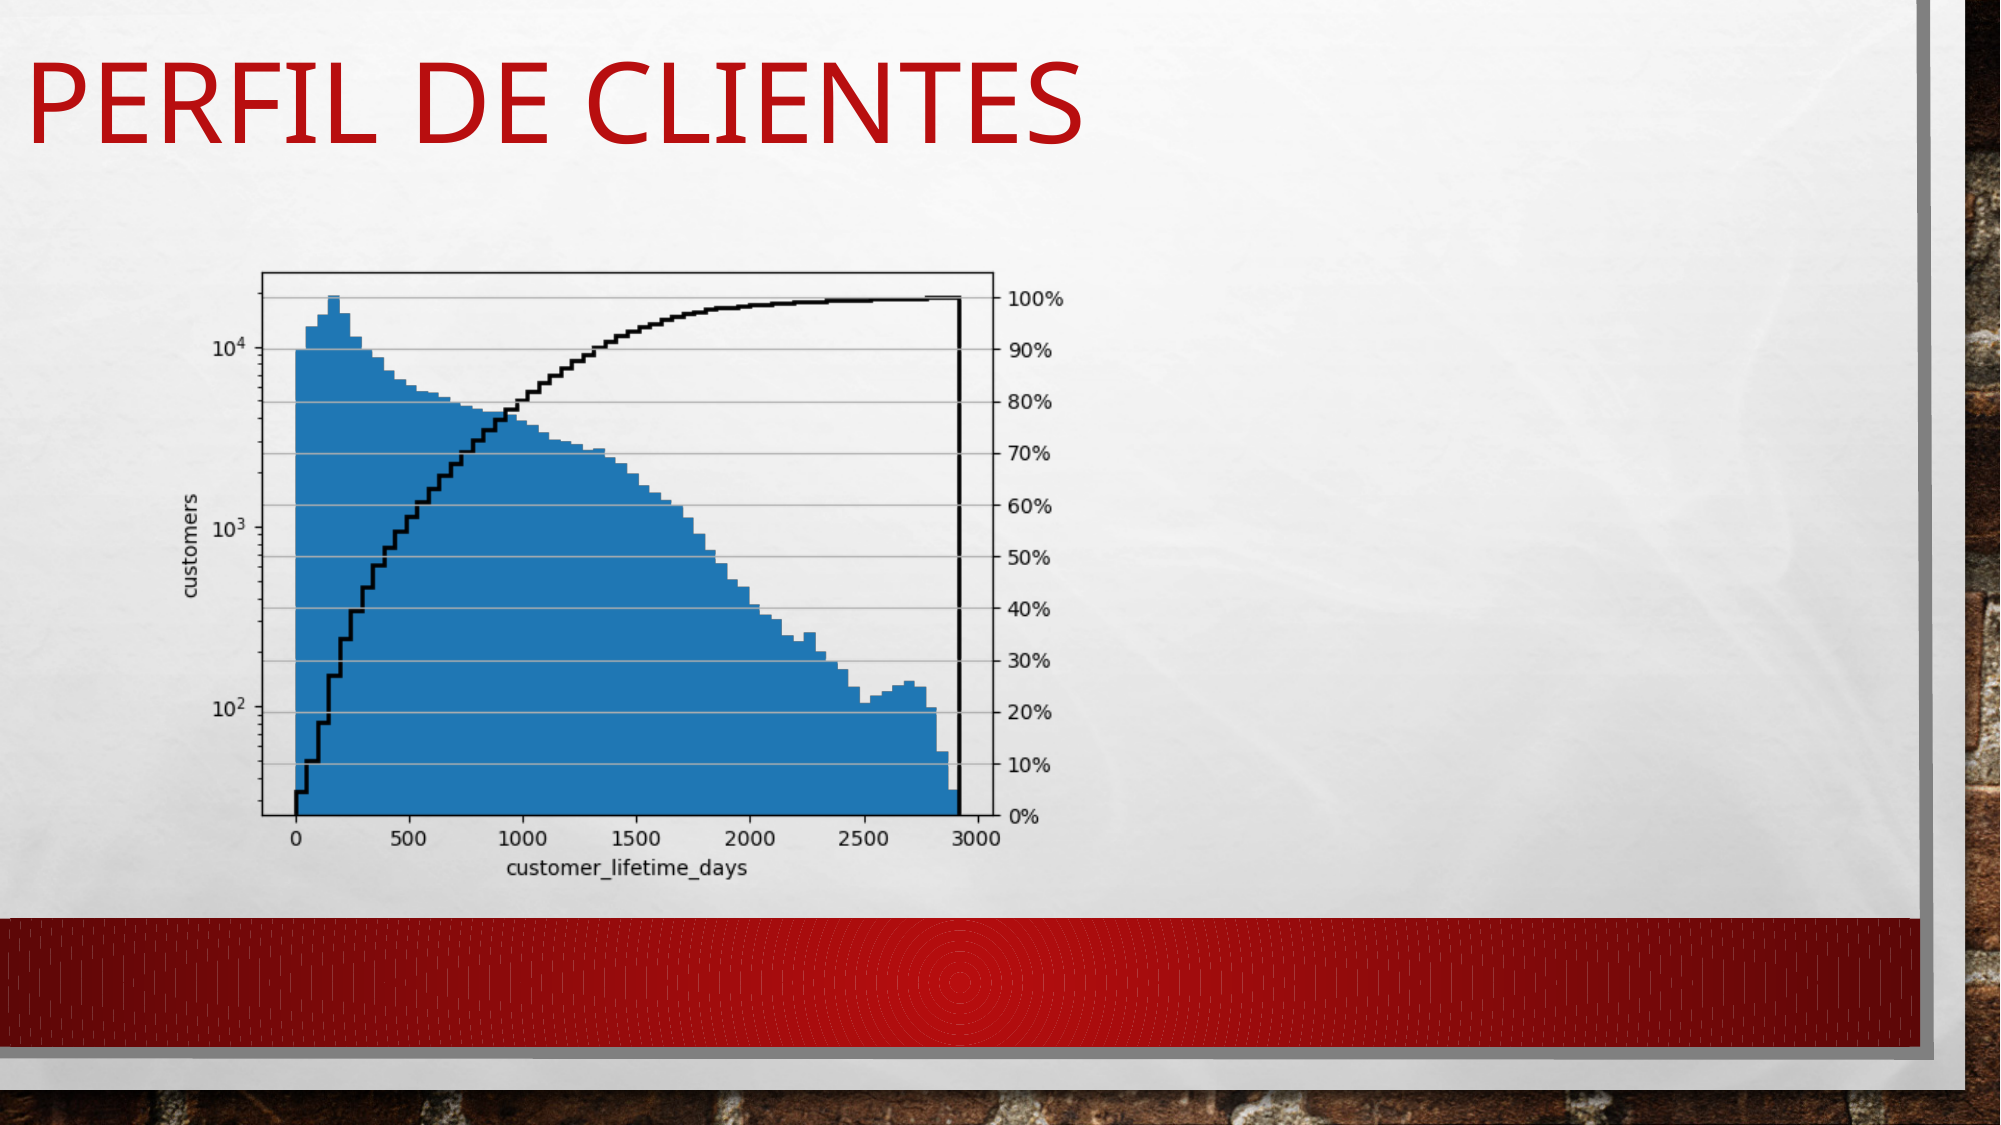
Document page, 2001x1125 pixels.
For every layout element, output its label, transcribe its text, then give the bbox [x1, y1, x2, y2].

text_box Perfil de clientes [8, 12, 1715, 202]
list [144, 186, 1087, 893]
picture [0, 0, 2000, 1125]
